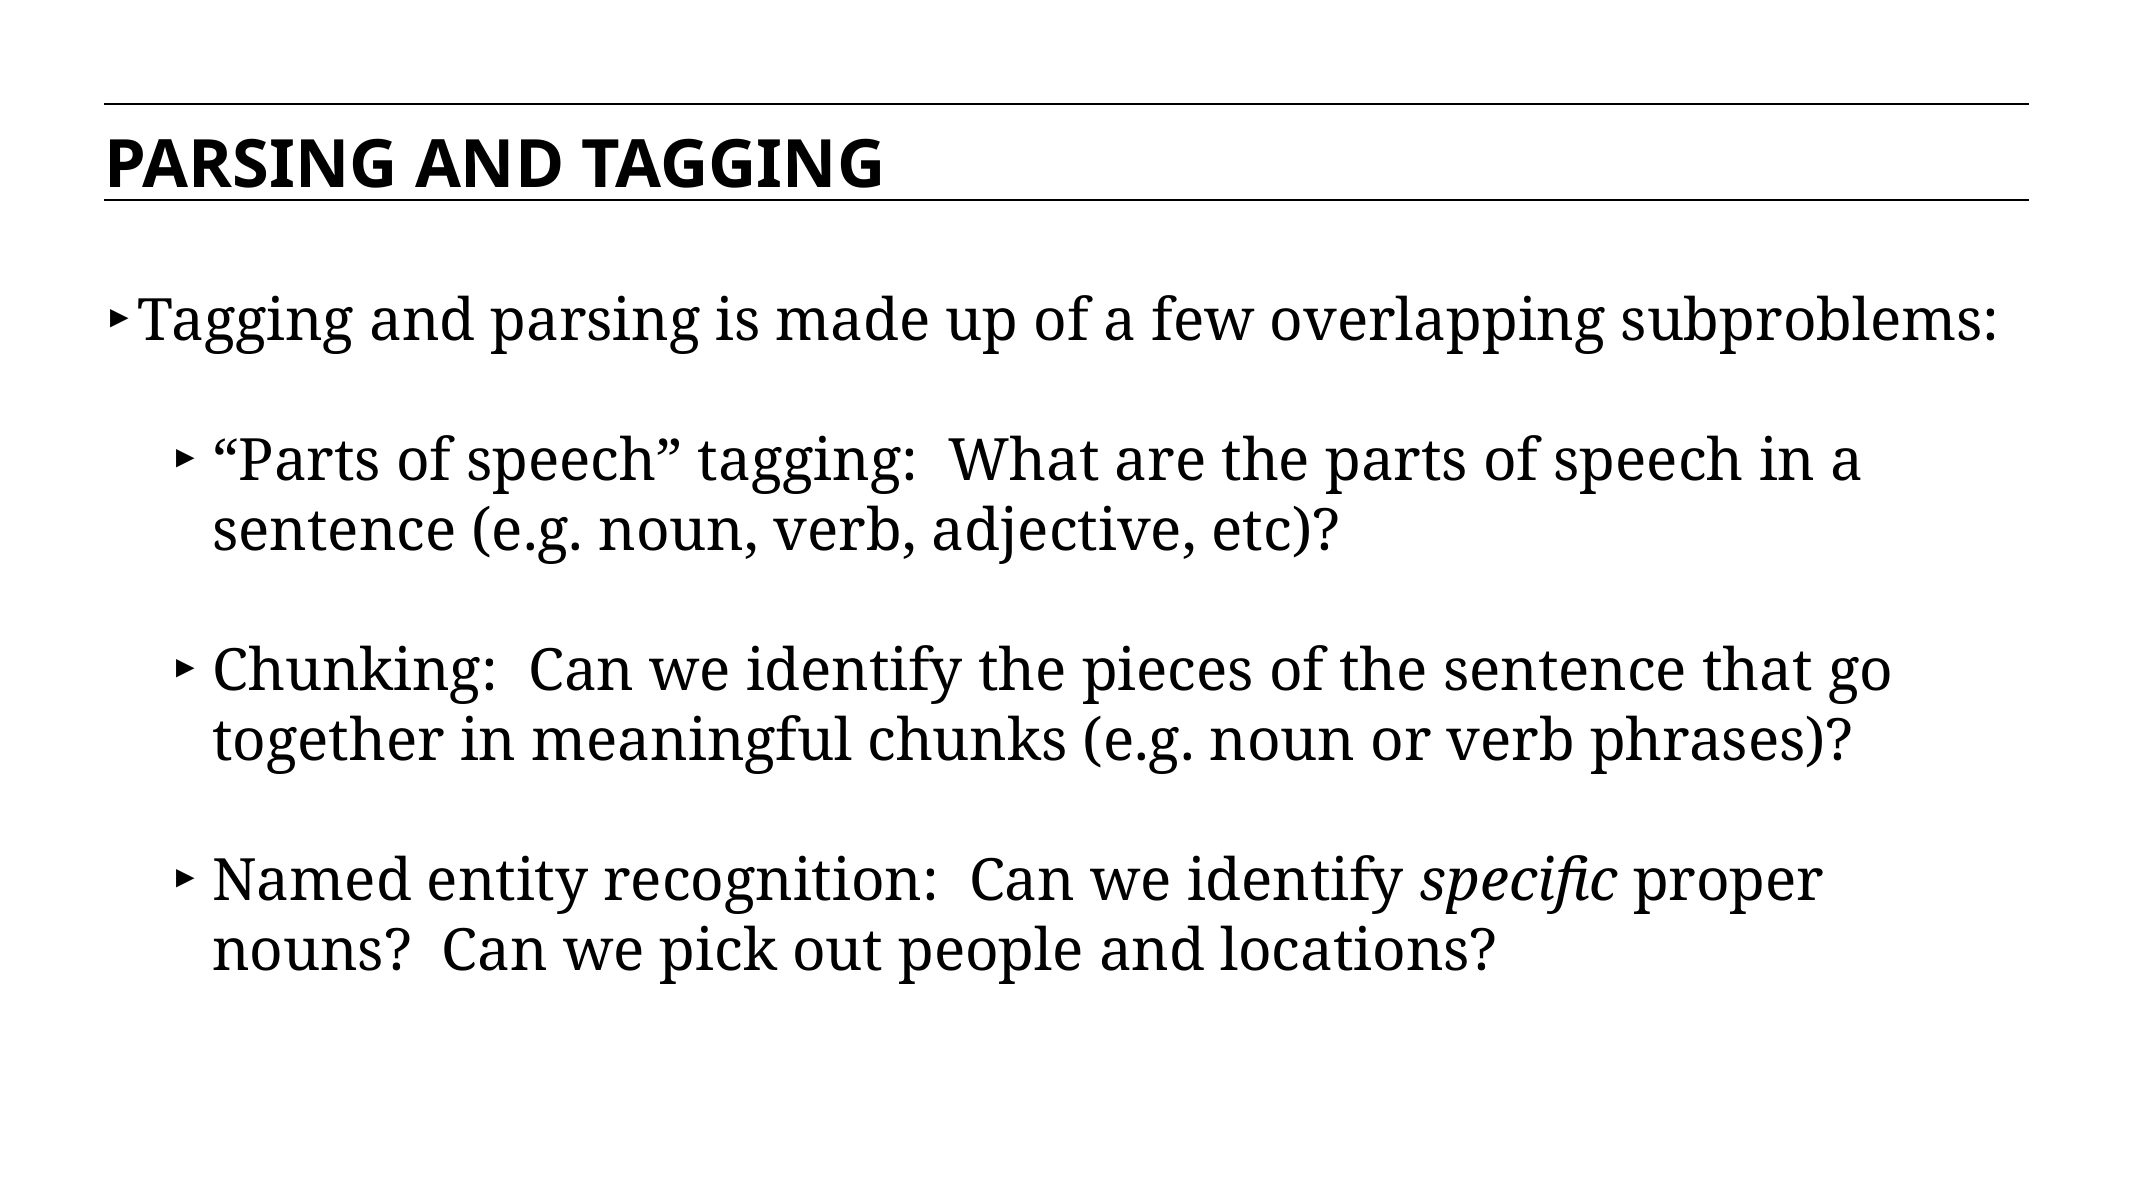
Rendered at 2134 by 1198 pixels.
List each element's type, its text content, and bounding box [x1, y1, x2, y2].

text_box PARSING AND TAGGING [104, 120, 2030, 192]
list Tagging and parsing is made up of a few overlapping subproblems: “Parts of speech” tagging: What are the parts of speech in a sentence (e.g. noun, verb, adjective, etc)? Chunking: Can we identify the pieces of the sentence that go together in meaningful chunks (e.g. noun or verb phrases)? Named entity recognition: Can we identify specific proper nouns? Can we pick out people and locations? [104, 212, 2030, 837]
